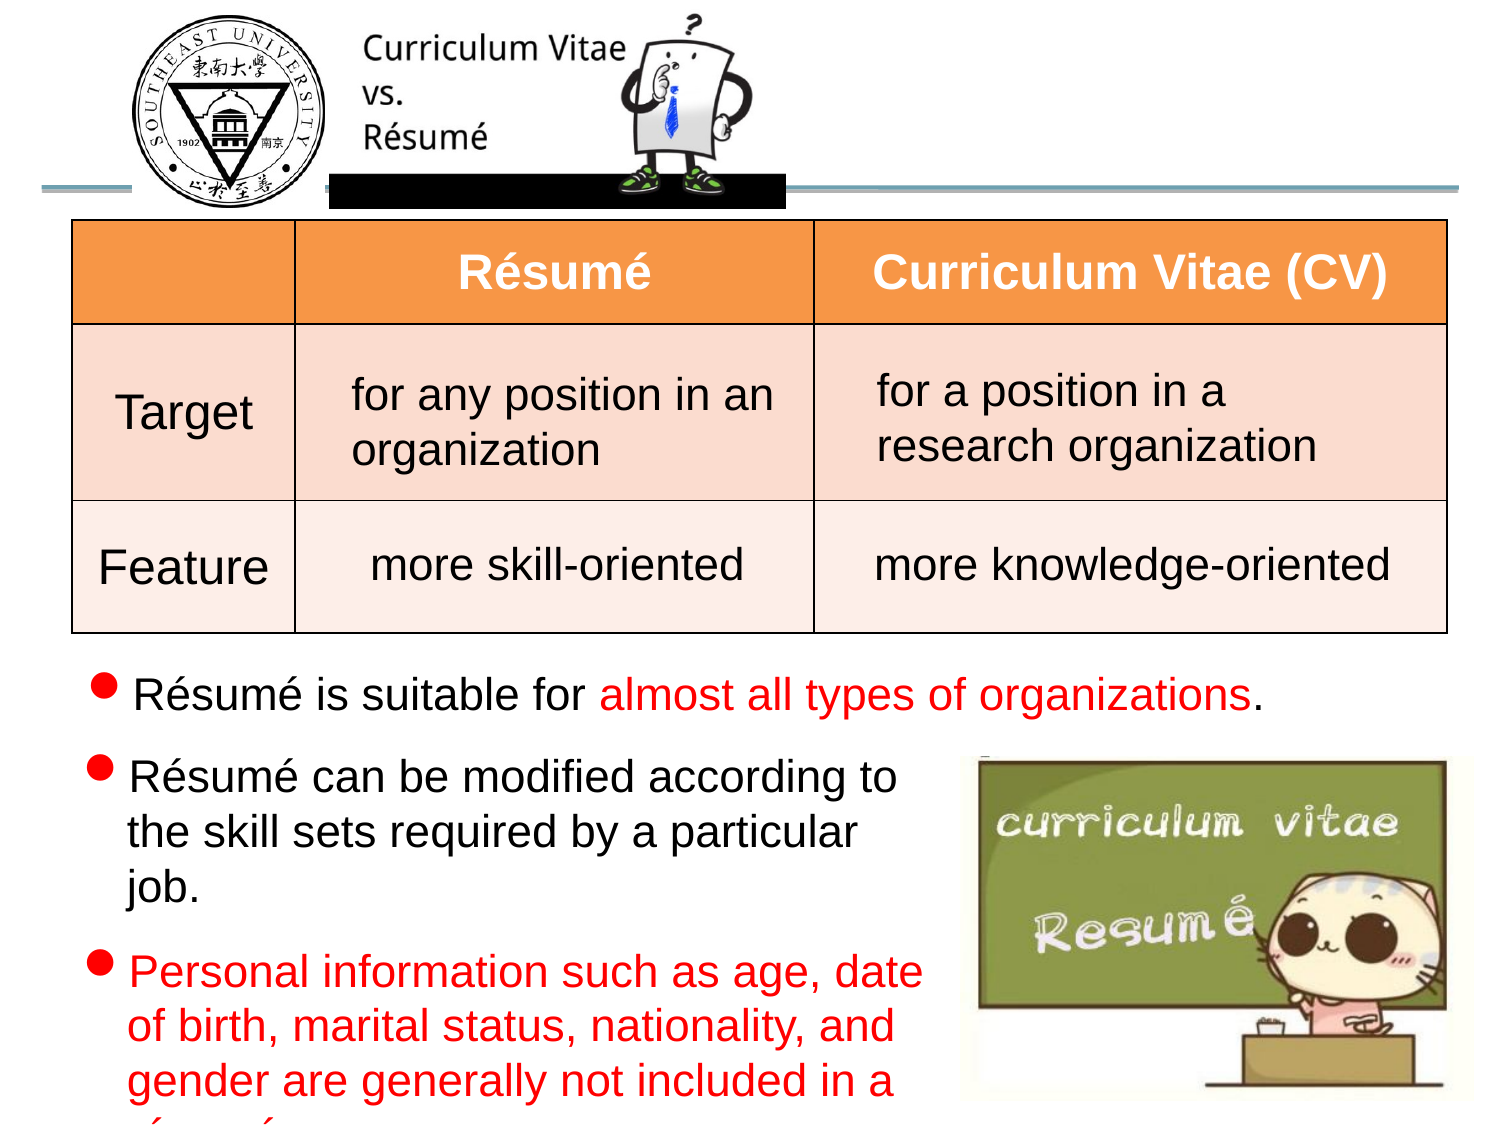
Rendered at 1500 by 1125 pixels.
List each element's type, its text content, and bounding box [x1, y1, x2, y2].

table_cell [815, 501, 1446, 632]
table_cell Feature [73, 501, 294, 632]
table_cell [296, 325, 813, 500]
text_box more knowledge-oriented [859, 527, 1407, 597]
table_header [73, 221, 294, 323]
table_header Curriculum Vitae (CV) [815, 221, 1446, 323]
picture [329, 0, 786, 209]
table_cell Target [73, 325, 294, 500]
text_box more skill-oriented [355, 527, 760, 597]
text_box for a position in a research organization [861, 353, 1406, 479]
text_box for any position in an organization [336, 356, 798, 482]
picture [960, 755, 1474, 1101]
table_cell [296, 501, 813, 632]
picture [132, 15, 325, 208]
text_box Résumé can be modified according to the skill sets required by a particular job. Personal information such as age, date of birth, marital status, nationality, and gender are generally not included in a résumé. [68, 738, 961, 1125]
table_header Résumé [296, 221, 813, 323]
table_cell [815, 325, 1446, 500]
text_box Résumé is suitable for almost all types of organizations. [72, 656, 1396, 727]
